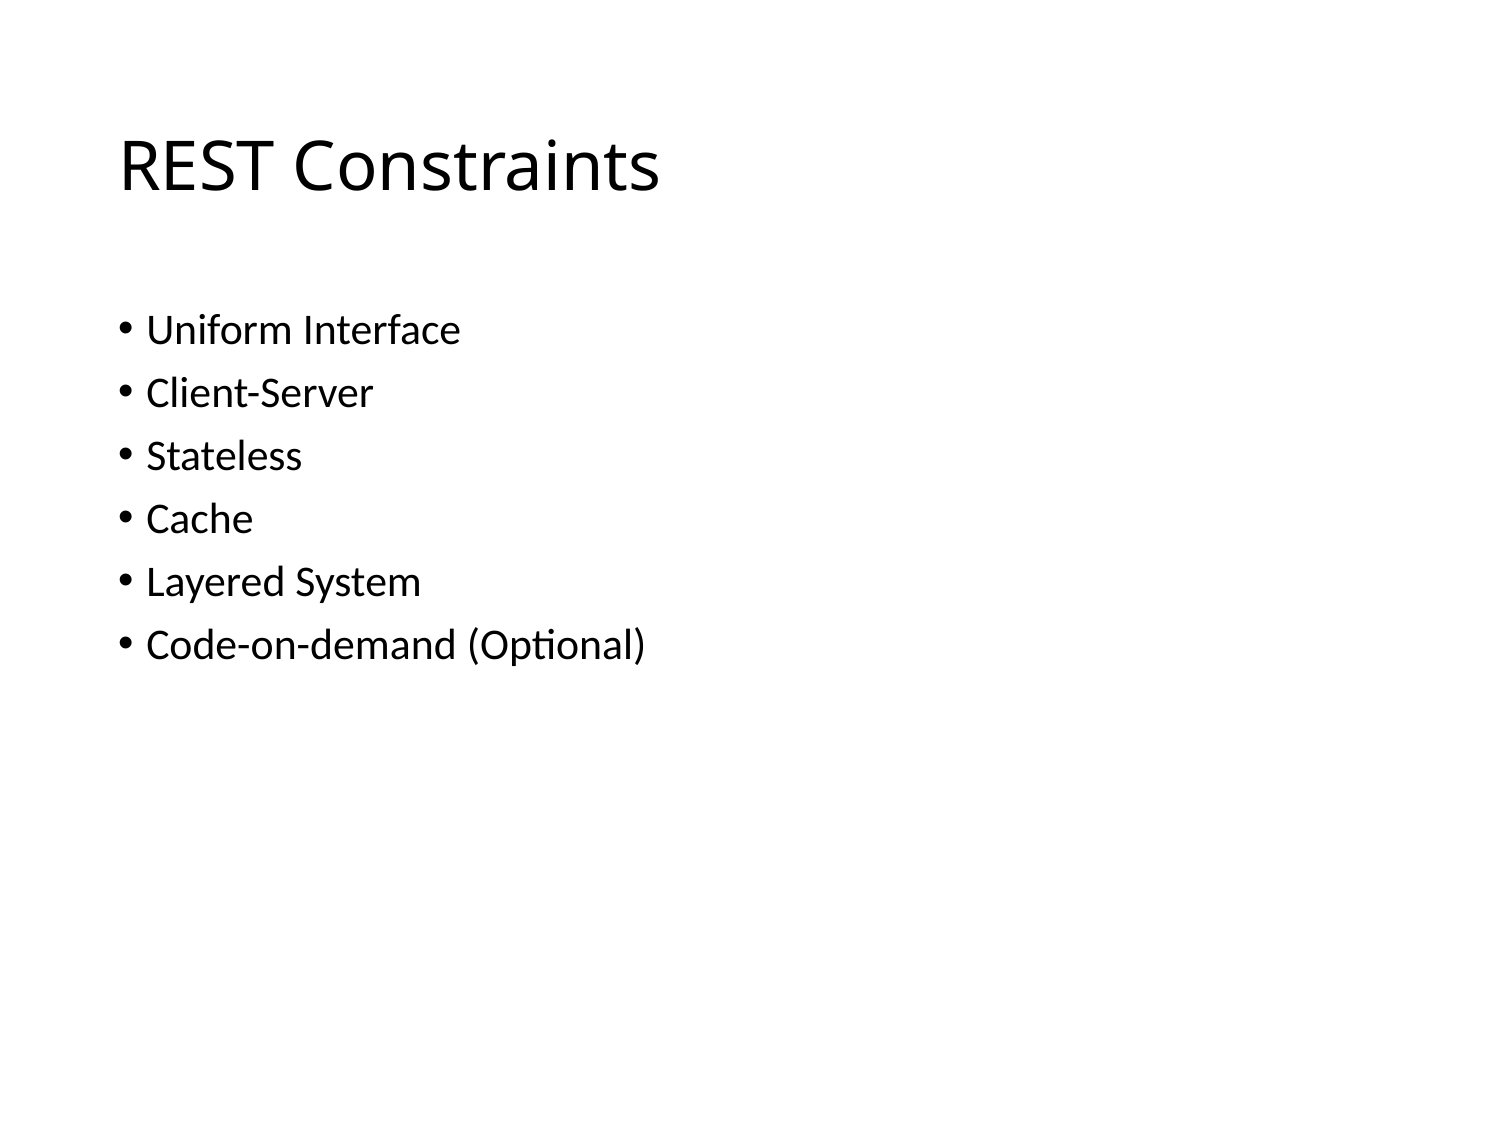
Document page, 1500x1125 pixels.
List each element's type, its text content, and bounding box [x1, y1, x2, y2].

list Uniform Interface Client-Server Stateless Cache Layered System Code-on-demand (Optional) [103, 299, 1397, 1014]
title REST Constraints [103, 59, 1397, 278]
